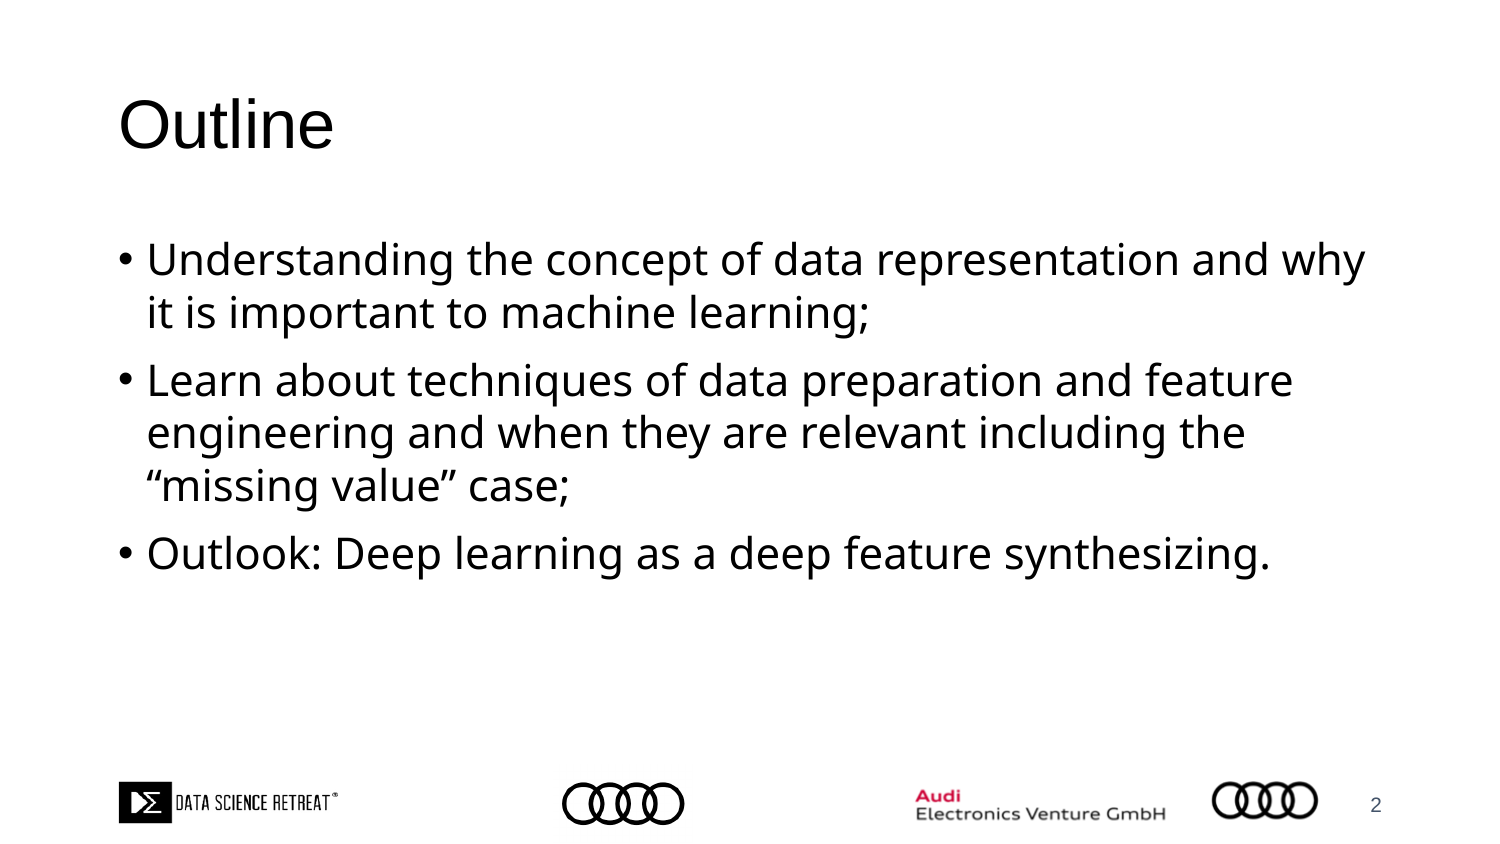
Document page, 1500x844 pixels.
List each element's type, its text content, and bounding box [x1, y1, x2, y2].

picture [103, 772, 350, 838]
list Understanding the concept of data representation and why it is important to machine learning; Learn about techniques of data preparation and feature engineering and when they are relevant including the “missing value” case; Outlook: Deep learning as a deep feature synthesizing. [103, 224, 1397, 760]
slide_number 2 [1301, 782, 1397, 827]
picture [553, 764, 693, 843]
picture [896, 772, 1335, 838]
title Outline [103, 44, 1397, 208]
